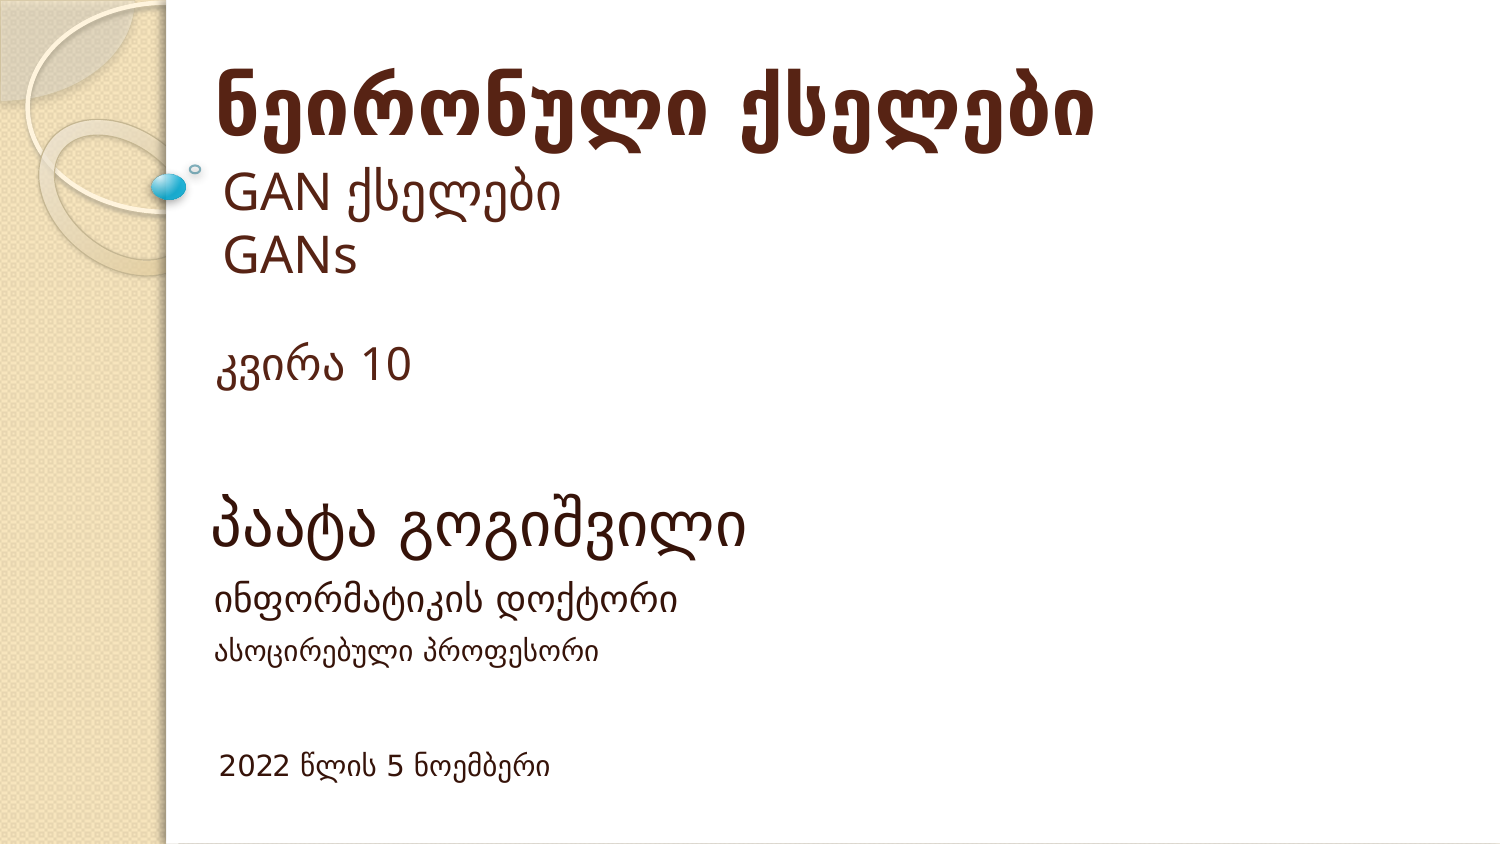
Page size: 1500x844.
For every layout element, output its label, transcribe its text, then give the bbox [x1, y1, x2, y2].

text_box ინფორმატიკის დოქტორი ასოცირებული პროფესორი [194, 574, 1410, 685]
title ნეირონული ქსელები [199, 46, 1415, 160]
text_box კვირა 10 [200, 340, 450, 397]
subtitle პაატა გოგიშვილი [191, 484, 1407, 576]
text_box GAN ქსელები GANs [208, 159, 1426, 292]
text_box 2022 წლის 5 ნოემბერი [199, 746, 1415, 807]
